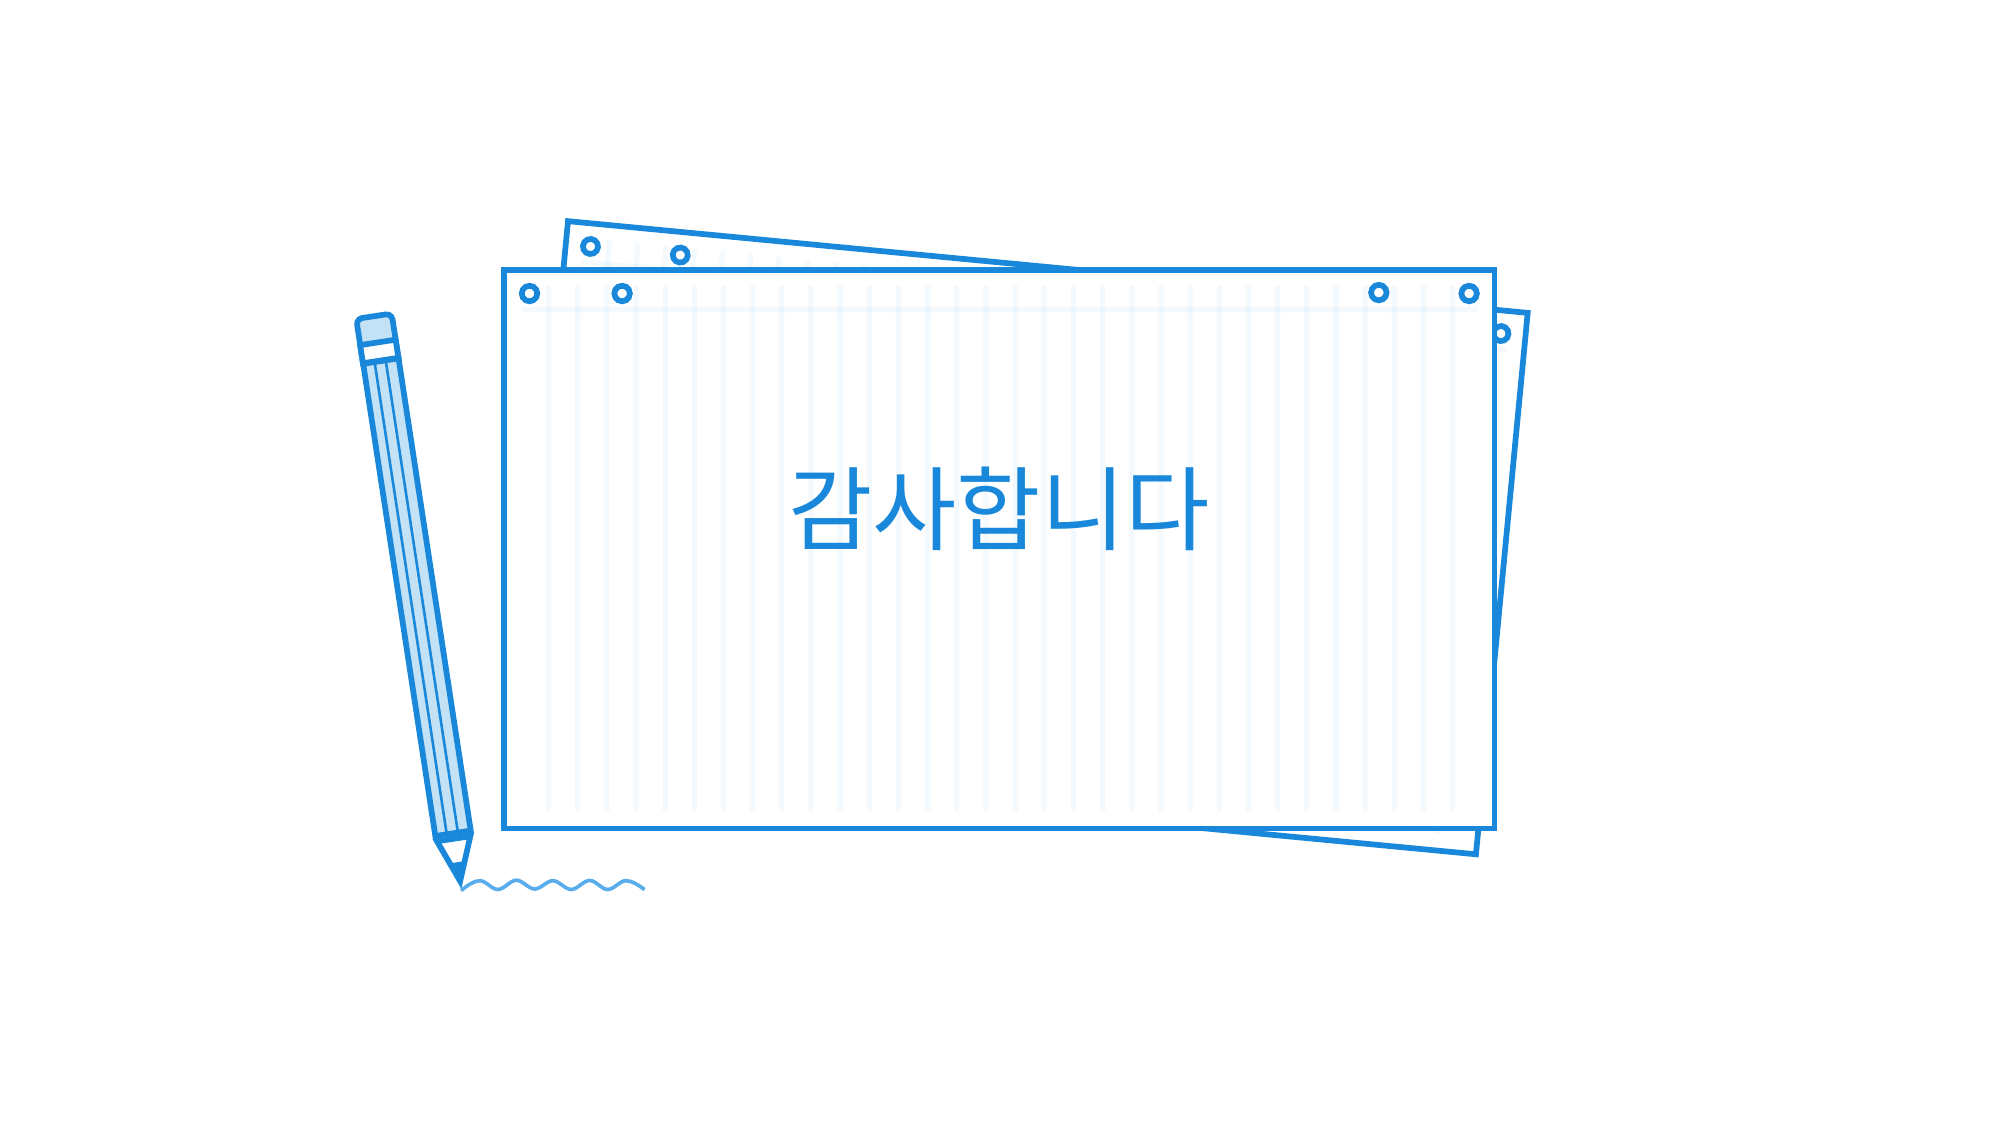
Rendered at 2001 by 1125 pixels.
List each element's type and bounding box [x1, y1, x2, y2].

text_box [504, 269, 1495, 829]
text_box [399, 312, 645, 891]
text_box [539, 265, 1505, 810]
